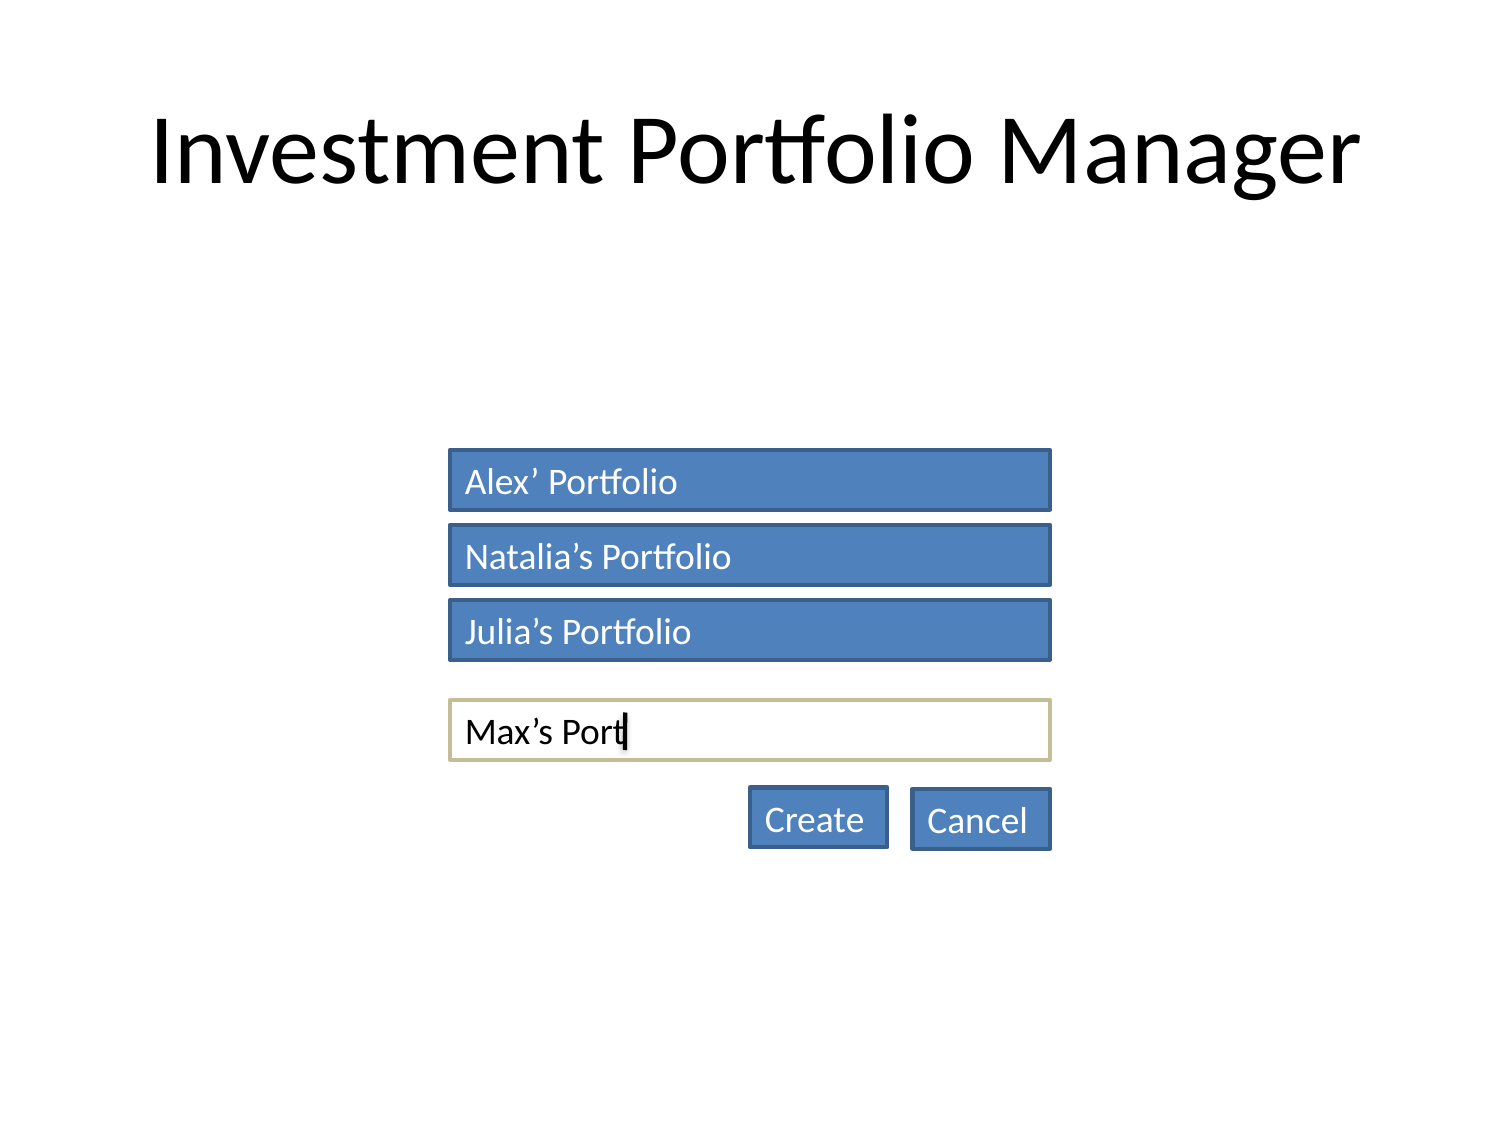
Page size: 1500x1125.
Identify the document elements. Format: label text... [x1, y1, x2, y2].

text_box Max’s Port [448, 698, 1052, 762]
text_box Alex’ Portfolio [448, 448, 1052, 512]
text_box Julia’s Portfolio [448, 598, 1052, 662]
text_box Natalia’s Portfolio [448, 523, 1052, 587]
text_box Create [748, 785, 889, 849]
text_box Cancel [910, 787, 1052, 851]
text_box Investment Portfolio Manager [35, 35, 1477, 252]
